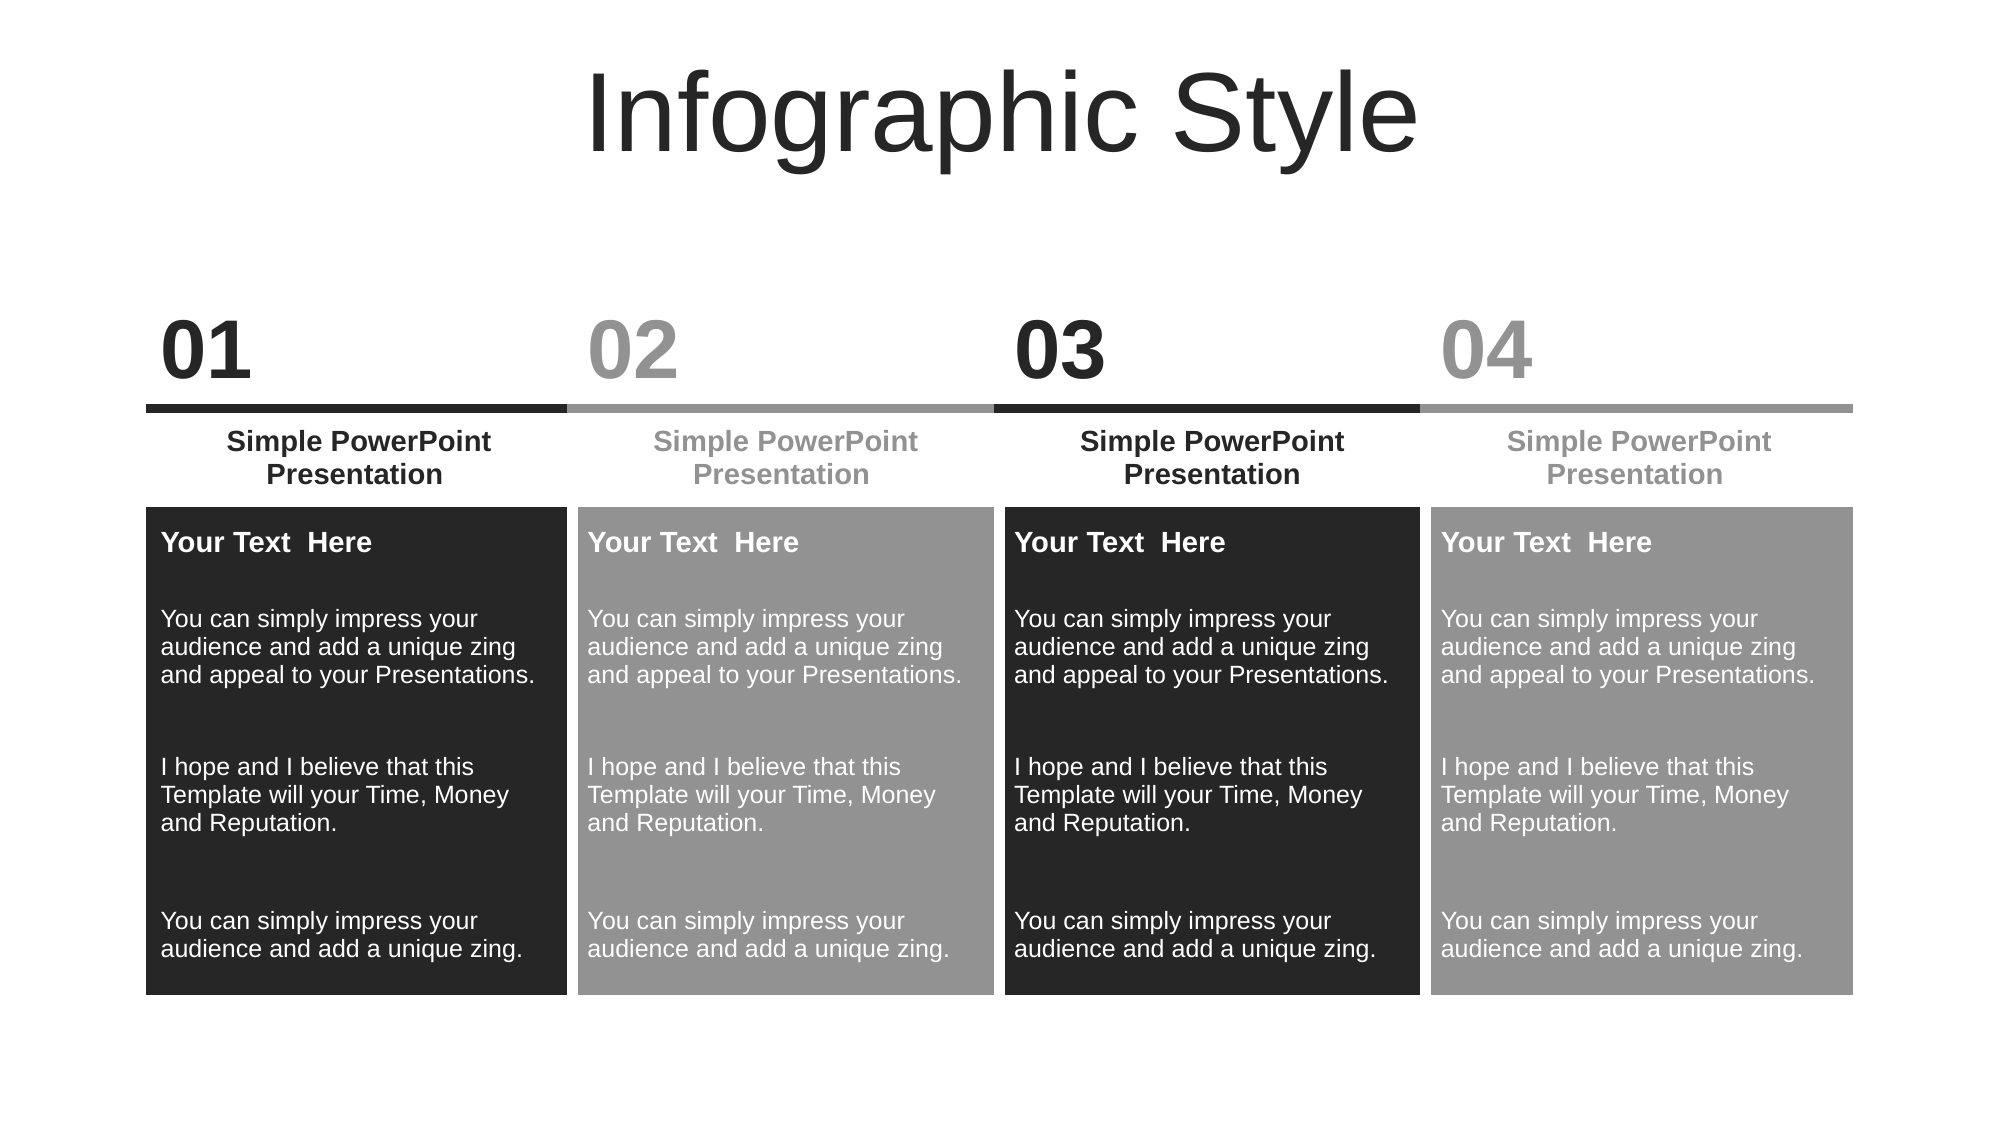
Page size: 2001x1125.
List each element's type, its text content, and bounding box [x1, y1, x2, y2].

table_cell You can simply impress your audience and add a unique zing. [1005, 875, 1420, 995]
list Infographic Style [53, 55, 1952, 175]
table_cell I hope and I believe that this Template will your Time, Money and Reputation. [146, 716, 567, 875]
table_cell You can simply impress your audience and add a unique zing and appeal to your Presentations. [1431, 579, 1853, 716]
table_cell Simple PowerPoint Presentation [1005, 413, 1420, 507]
table_cell You can simply impress your audience and add a unique zing and appeal to your Presentations. [146, 579, 567, 716]
table_header 02 [578, 291, 994, 404]
table_cell Your Text Here [578, 507, 994, 579]
table_cell You can simply impress your audience and add a unique zing. [146, 875, 567, 995]
table_cell I hope and I believe that this Template will your Time, Money and Reputation. [1005, 716, 1420, 875]
table_cell I hope and I believe that this Template will your Time, Money and Reputation. [578, 716, 994, 875]
table_cell I hope and I believe that this Template will your Time, Money and Reputation. [1431, 716, 1853, 875]
table_cell Simple PowerPoint Presentation [1431, 413, 1853, 507]
table_cell Simple PowerPoint Presentation [146, 413, 567, 507]
table_cell You can simply impress your audience and add a unique zing. [578, 875, 994, 995]
table_header 03 [1005, 291, 1420, 404]
table_cell Your Text Here [1005, 507, 1420, 579]
table_cell You can simply impress your audience and add a unique zing and appeal to your Presentations. [578, 579, 994, 716]
table_header 04 [1431, 291, 1853, 404]
table_header 01 [146, 291, 567, 404]
table_cell Simple PowerPoint Presentation [578, 413, 994, 507]
table_cell You can simply impress your audience and add a unique zing. [1431, 875, 1853, 995]
table_cell Your Text Here [1431, 507, 1853, 579]
table_cell Your Text Here [146, 507, 567, 579]
table_cell You can simply impress your audience and add a unique zing and appeal to your Presentations. [1005, 579, 1420, 716]
